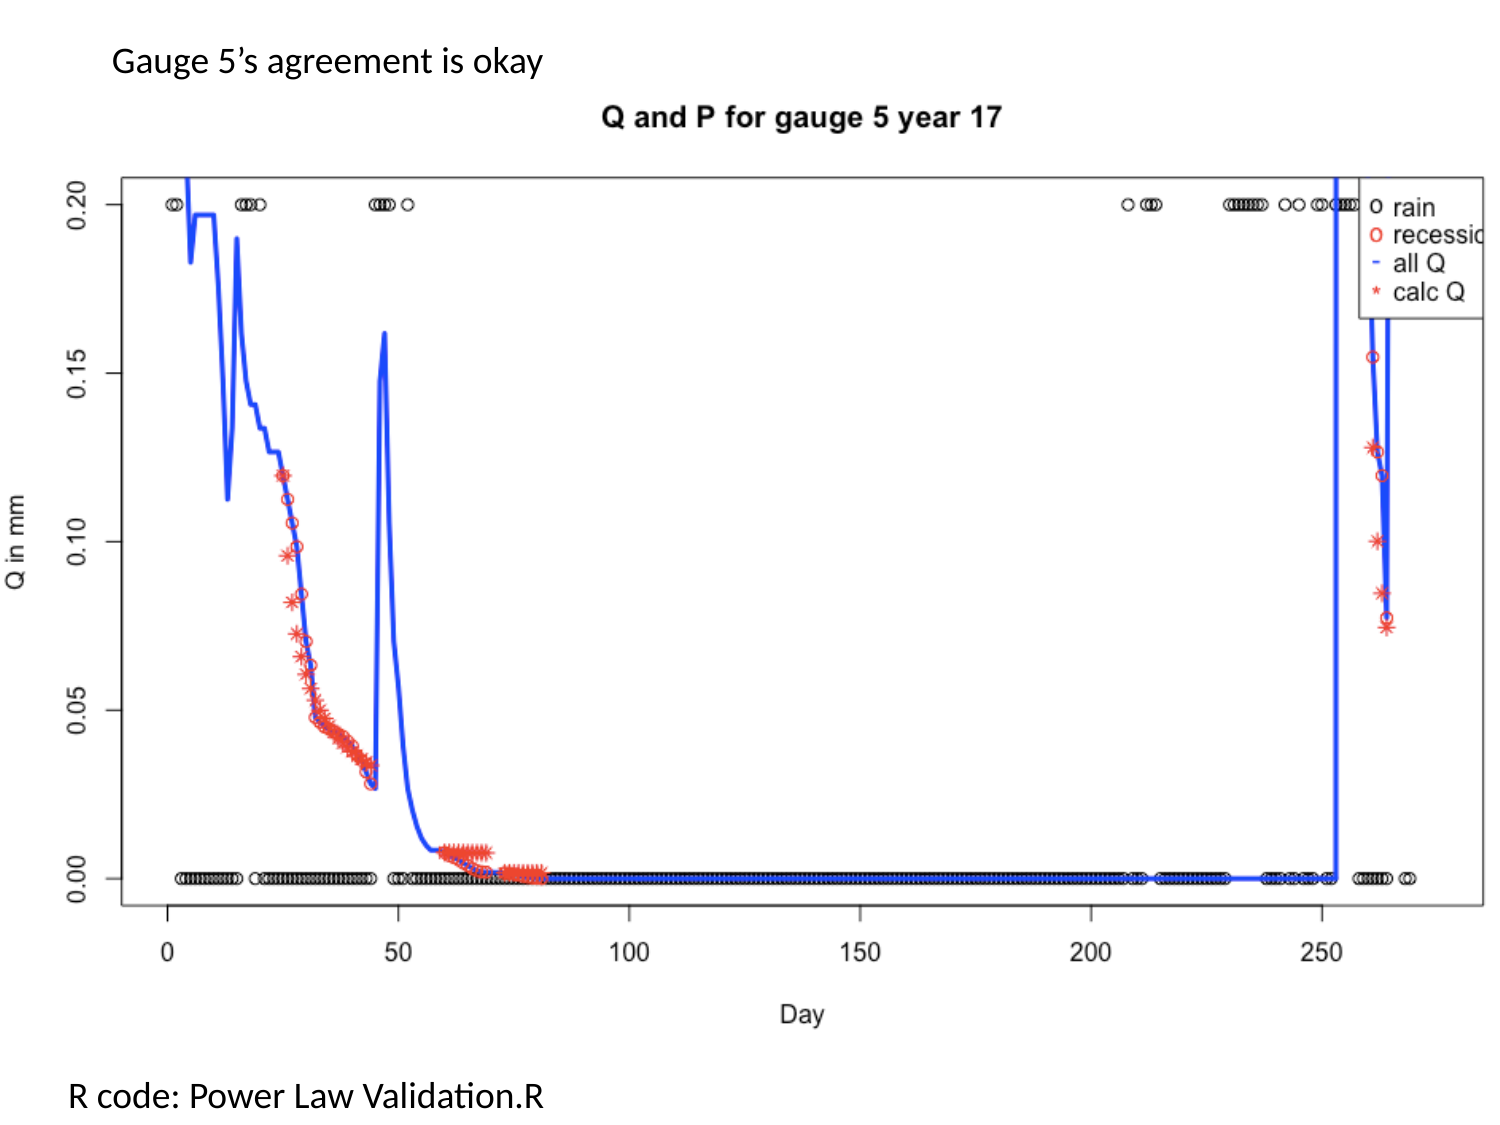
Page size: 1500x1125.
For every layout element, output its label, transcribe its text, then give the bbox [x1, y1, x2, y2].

text_box Gauge 5’s agreement is okay [97, 28, 560, 80]
text_box R code: Power Law Validation.R [53, 1063, 560, 1123]
picture [0, 83, 1500, 1042]
